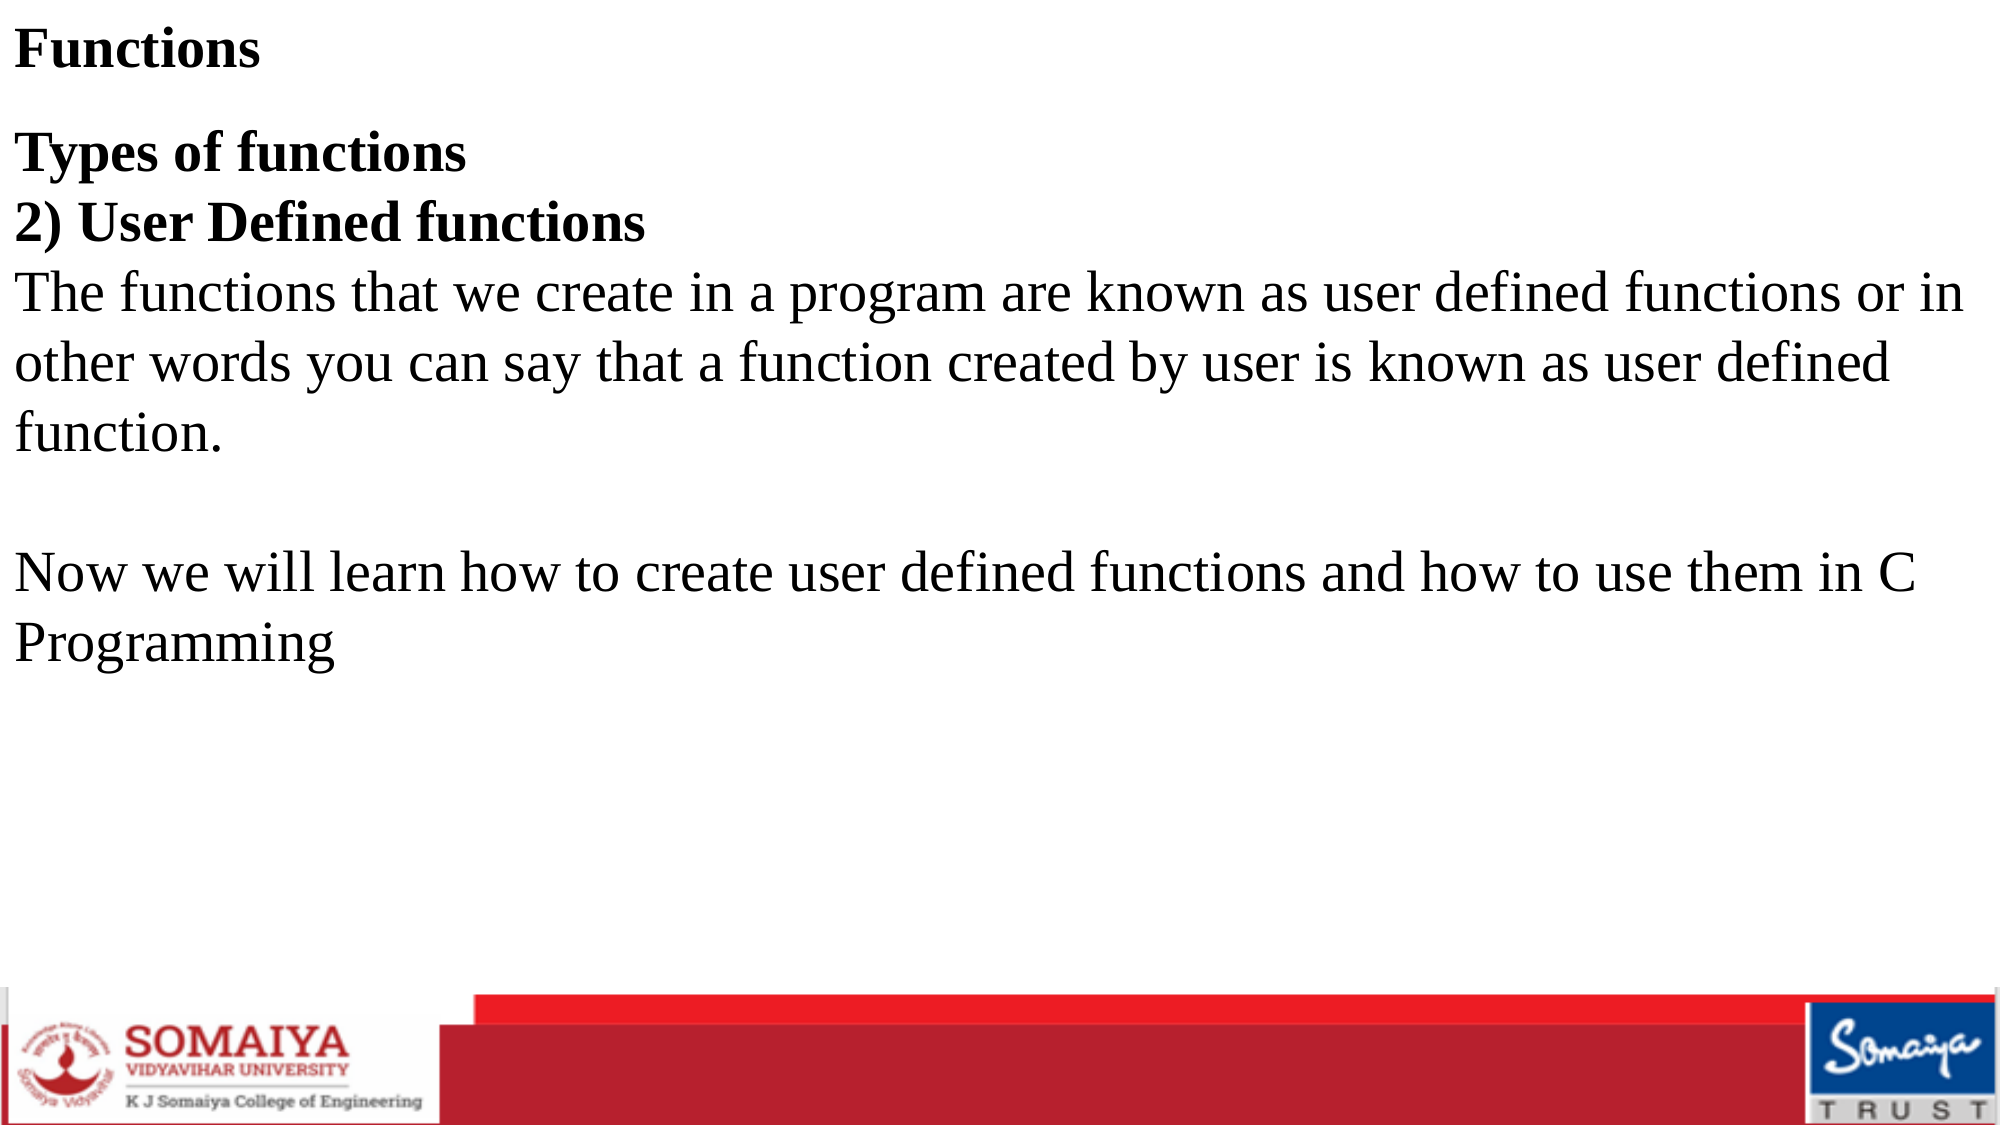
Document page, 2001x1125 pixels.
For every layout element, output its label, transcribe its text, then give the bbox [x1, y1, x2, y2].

picture [0, 987, 2000, 1125]
text_box Types of functions 2) User Defined functions The functions that we create in a program are known as user defined functions or in other words you can say that a function created by user is known as user defined function. Now we will learn how to create user defined functions and how to use them in C Programming [0, 106, 1983, 681]
text_box Functions [0, 2, 2000, 87]
